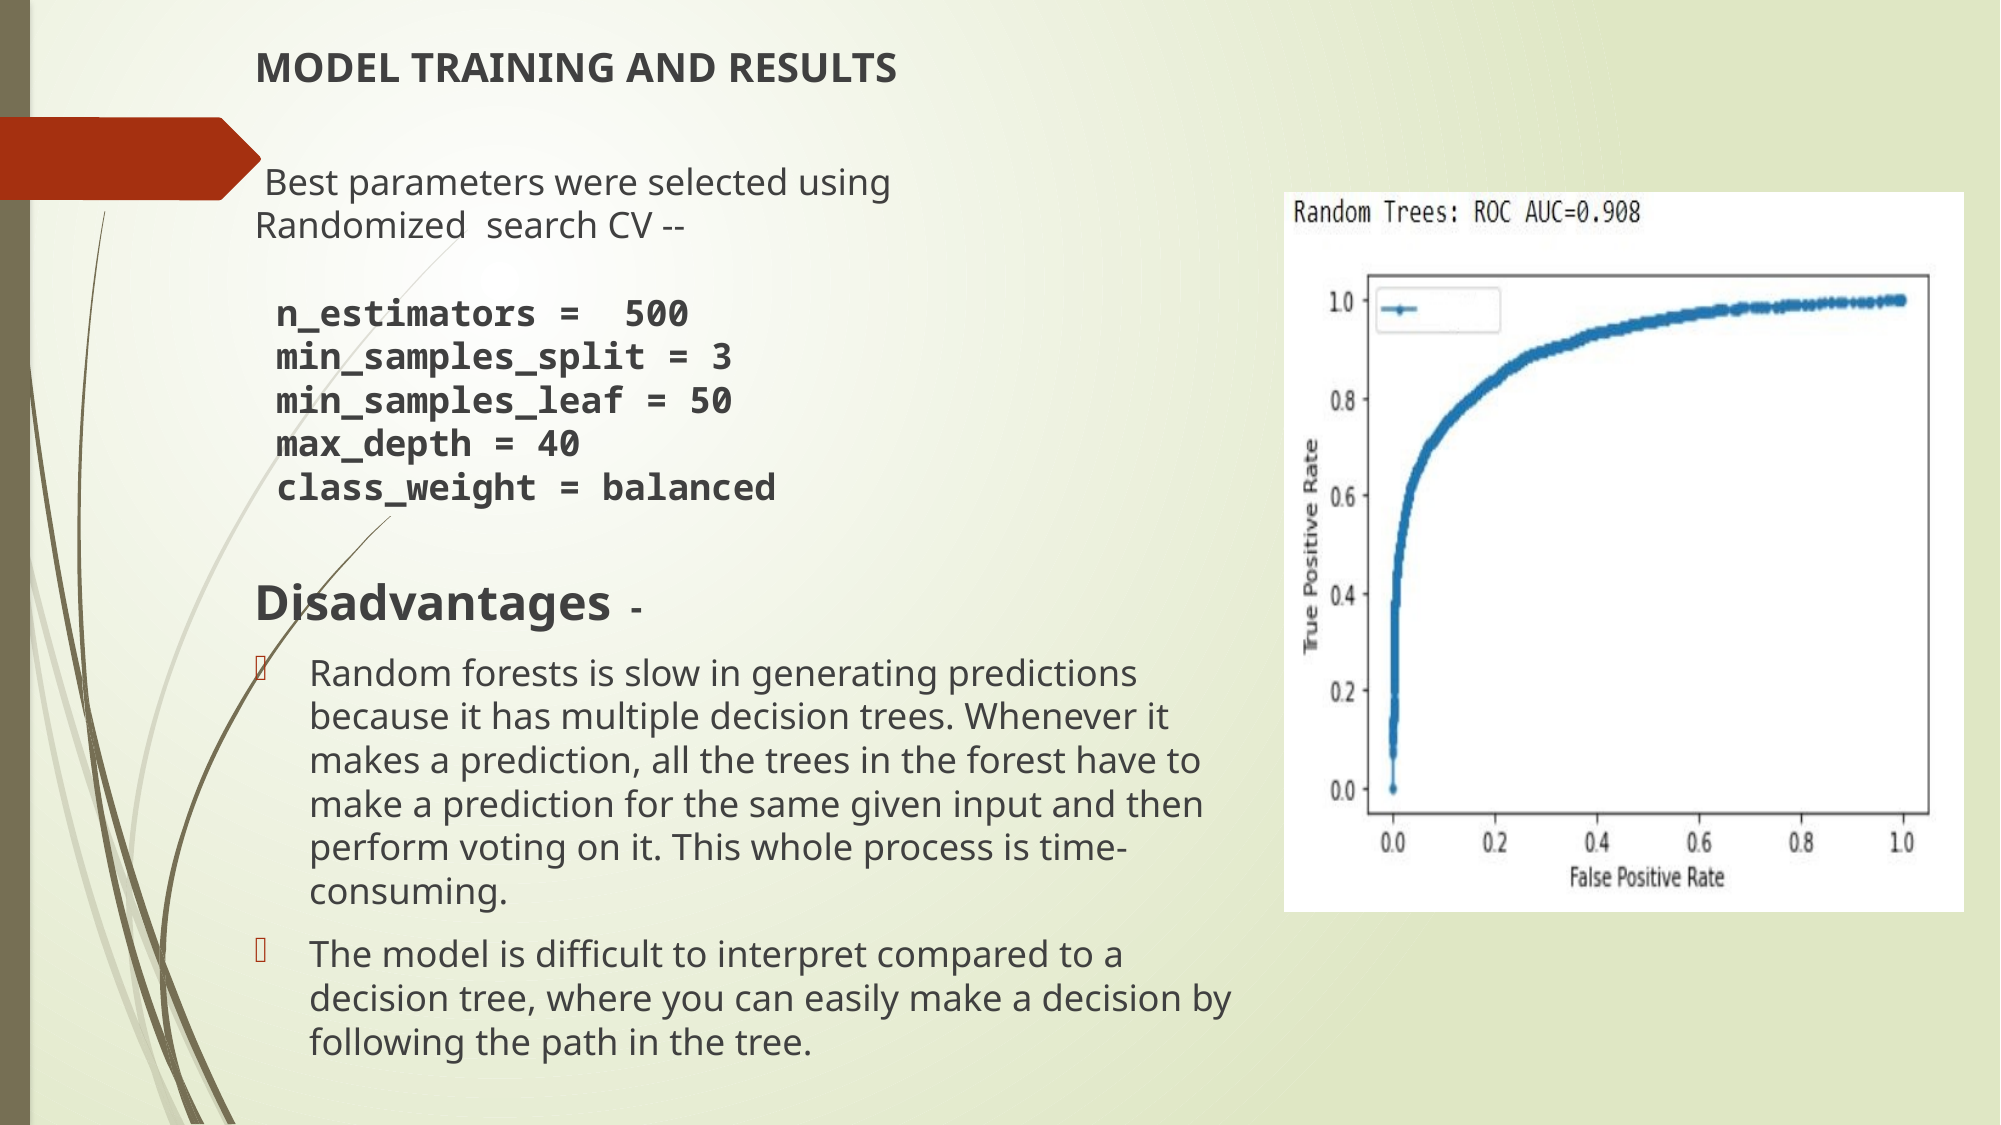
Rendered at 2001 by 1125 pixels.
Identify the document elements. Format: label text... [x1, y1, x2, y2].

list MODEL TRAINING AND RESULTS Best parameters were selected using Randomized search CV -- n_estimators = 500 min_samples_split = 3 min_samples_leaf = 50 max_depth = 40 class_weight = balanced Disadvantages - Random forests is slow in generating predictions because it has multiple decision trees. Whenever it makes a prediction, all the trees in the forest have to make a prediction for the same given input and then perform voting on it. This whole process is time-consuming. The model is difficult to interpret compared to a decision tree, where you can easily make a decision by following the path in the tree. [239, 34, 1263, 1071]
picture [1283, 192, 1965, 912]
